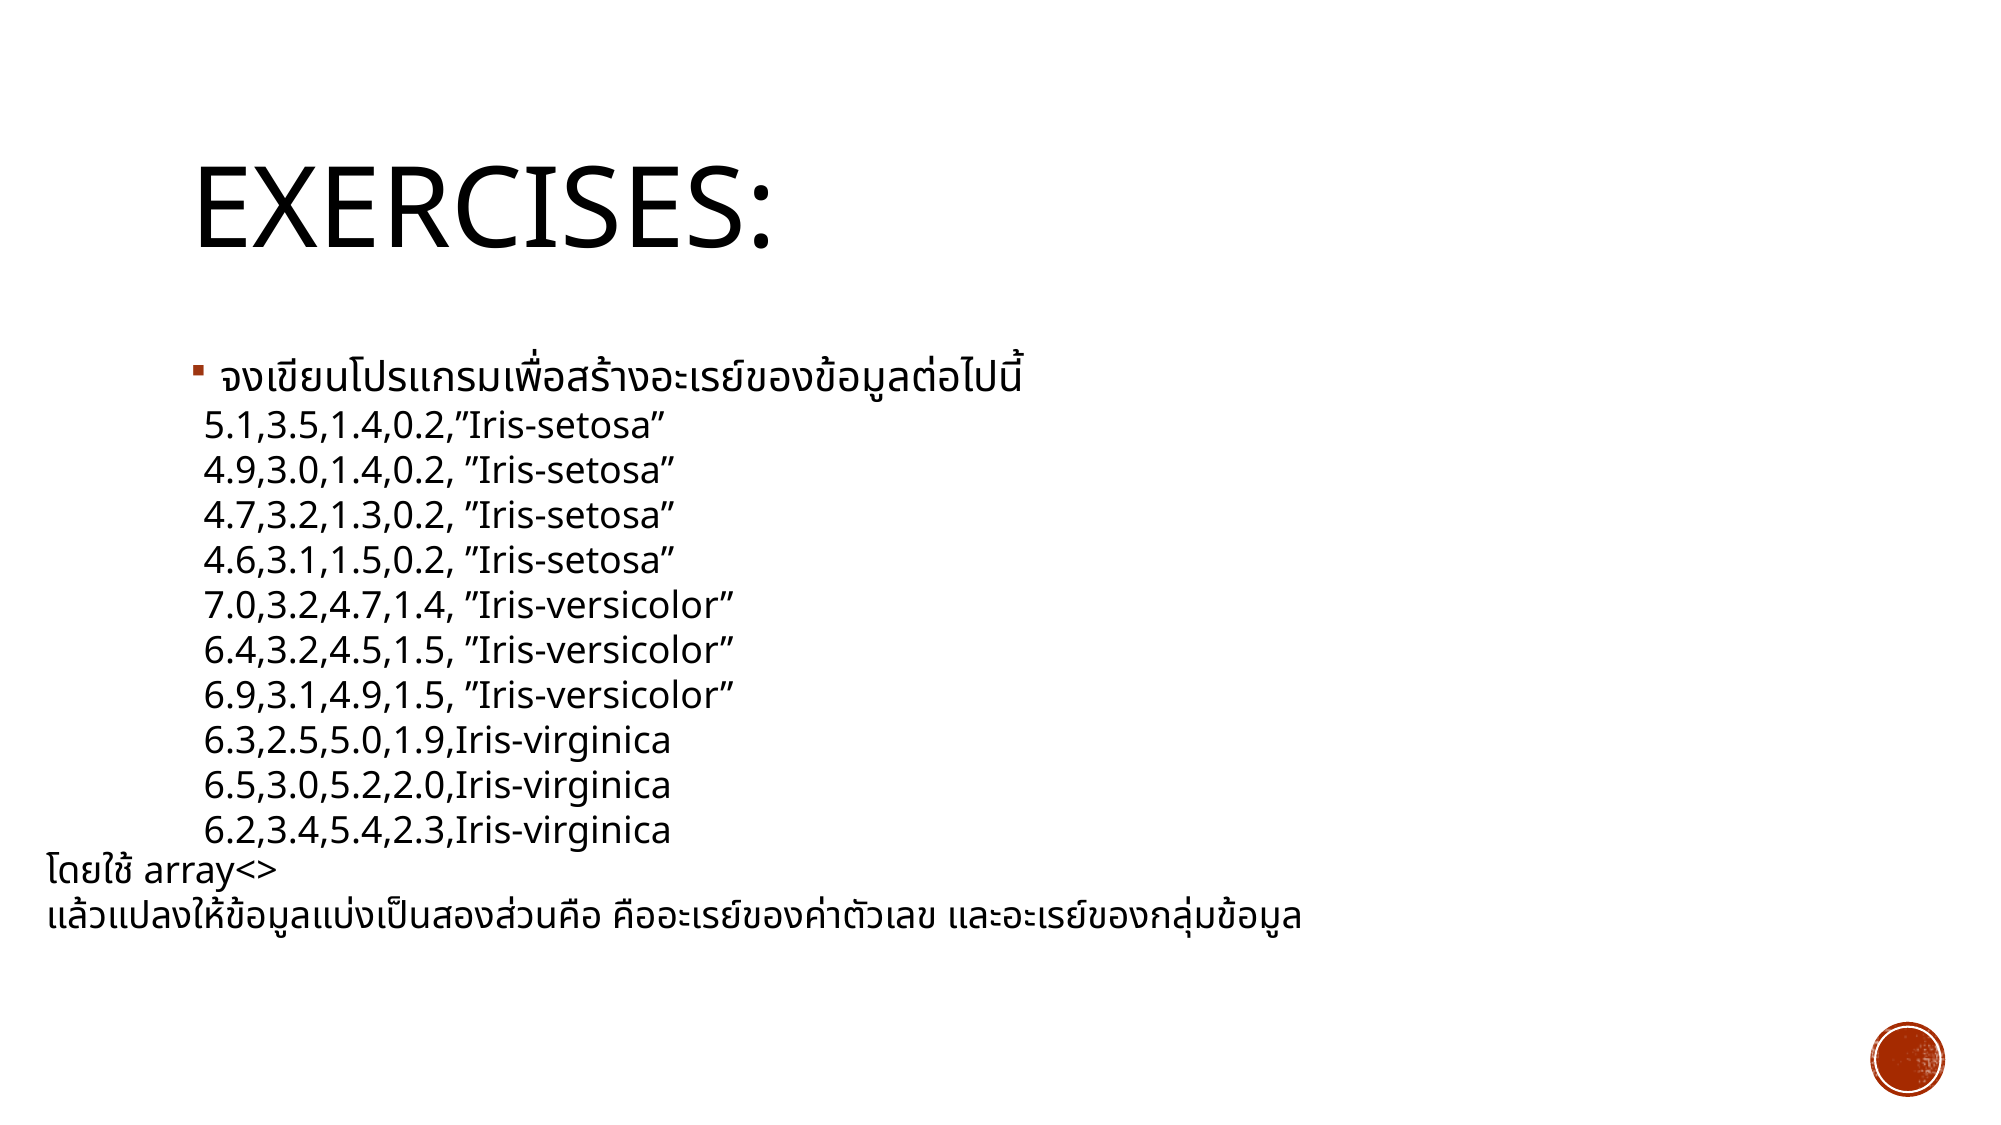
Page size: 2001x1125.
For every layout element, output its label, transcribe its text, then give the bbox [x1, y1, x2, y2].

text_box 5.1,3.5,1.4,0.2,”Iris-setosa” 4.9,3.0,1.4,0.2, ”Iris-setosa” 4.7,3.2,1.3,0.2, ”Iris-setosa” 4.6,3.1,1.5,0.2, ”Iris-setosa” 7.0,3.2,4.7,1.4, ”Iris-versicolor” 6.4,3.2,4.5,1.5, ”Iris-versicolor” 6.9,3.1,4.9,1.5, ”Iris-versicolor” 6.3,2.5,5.0,1.9,Iris-virginica 6.5,3.0,5.2,2.0,Iris-virginica 6.2,3.4,5.4,2.3,Iris-virginica [188, 393, 1189, 839]
list จงเขียนโปรแกรมเพื่อสร้างอะเรย์ของข้อมูลต่อไปนี้ [175, 348, 1826, 1013]
title Exercises: [175, 79, 1826, 344]
text_box โดยใช้ array<> แล้วแปลงให้ข้อมูลแบ่งเป็นสองส่วนคือ คืออะเรย์ของค่าตัวเลข และอะเรย์ของกลุ่มข้อมูล [31, 839, 1329, 944]
